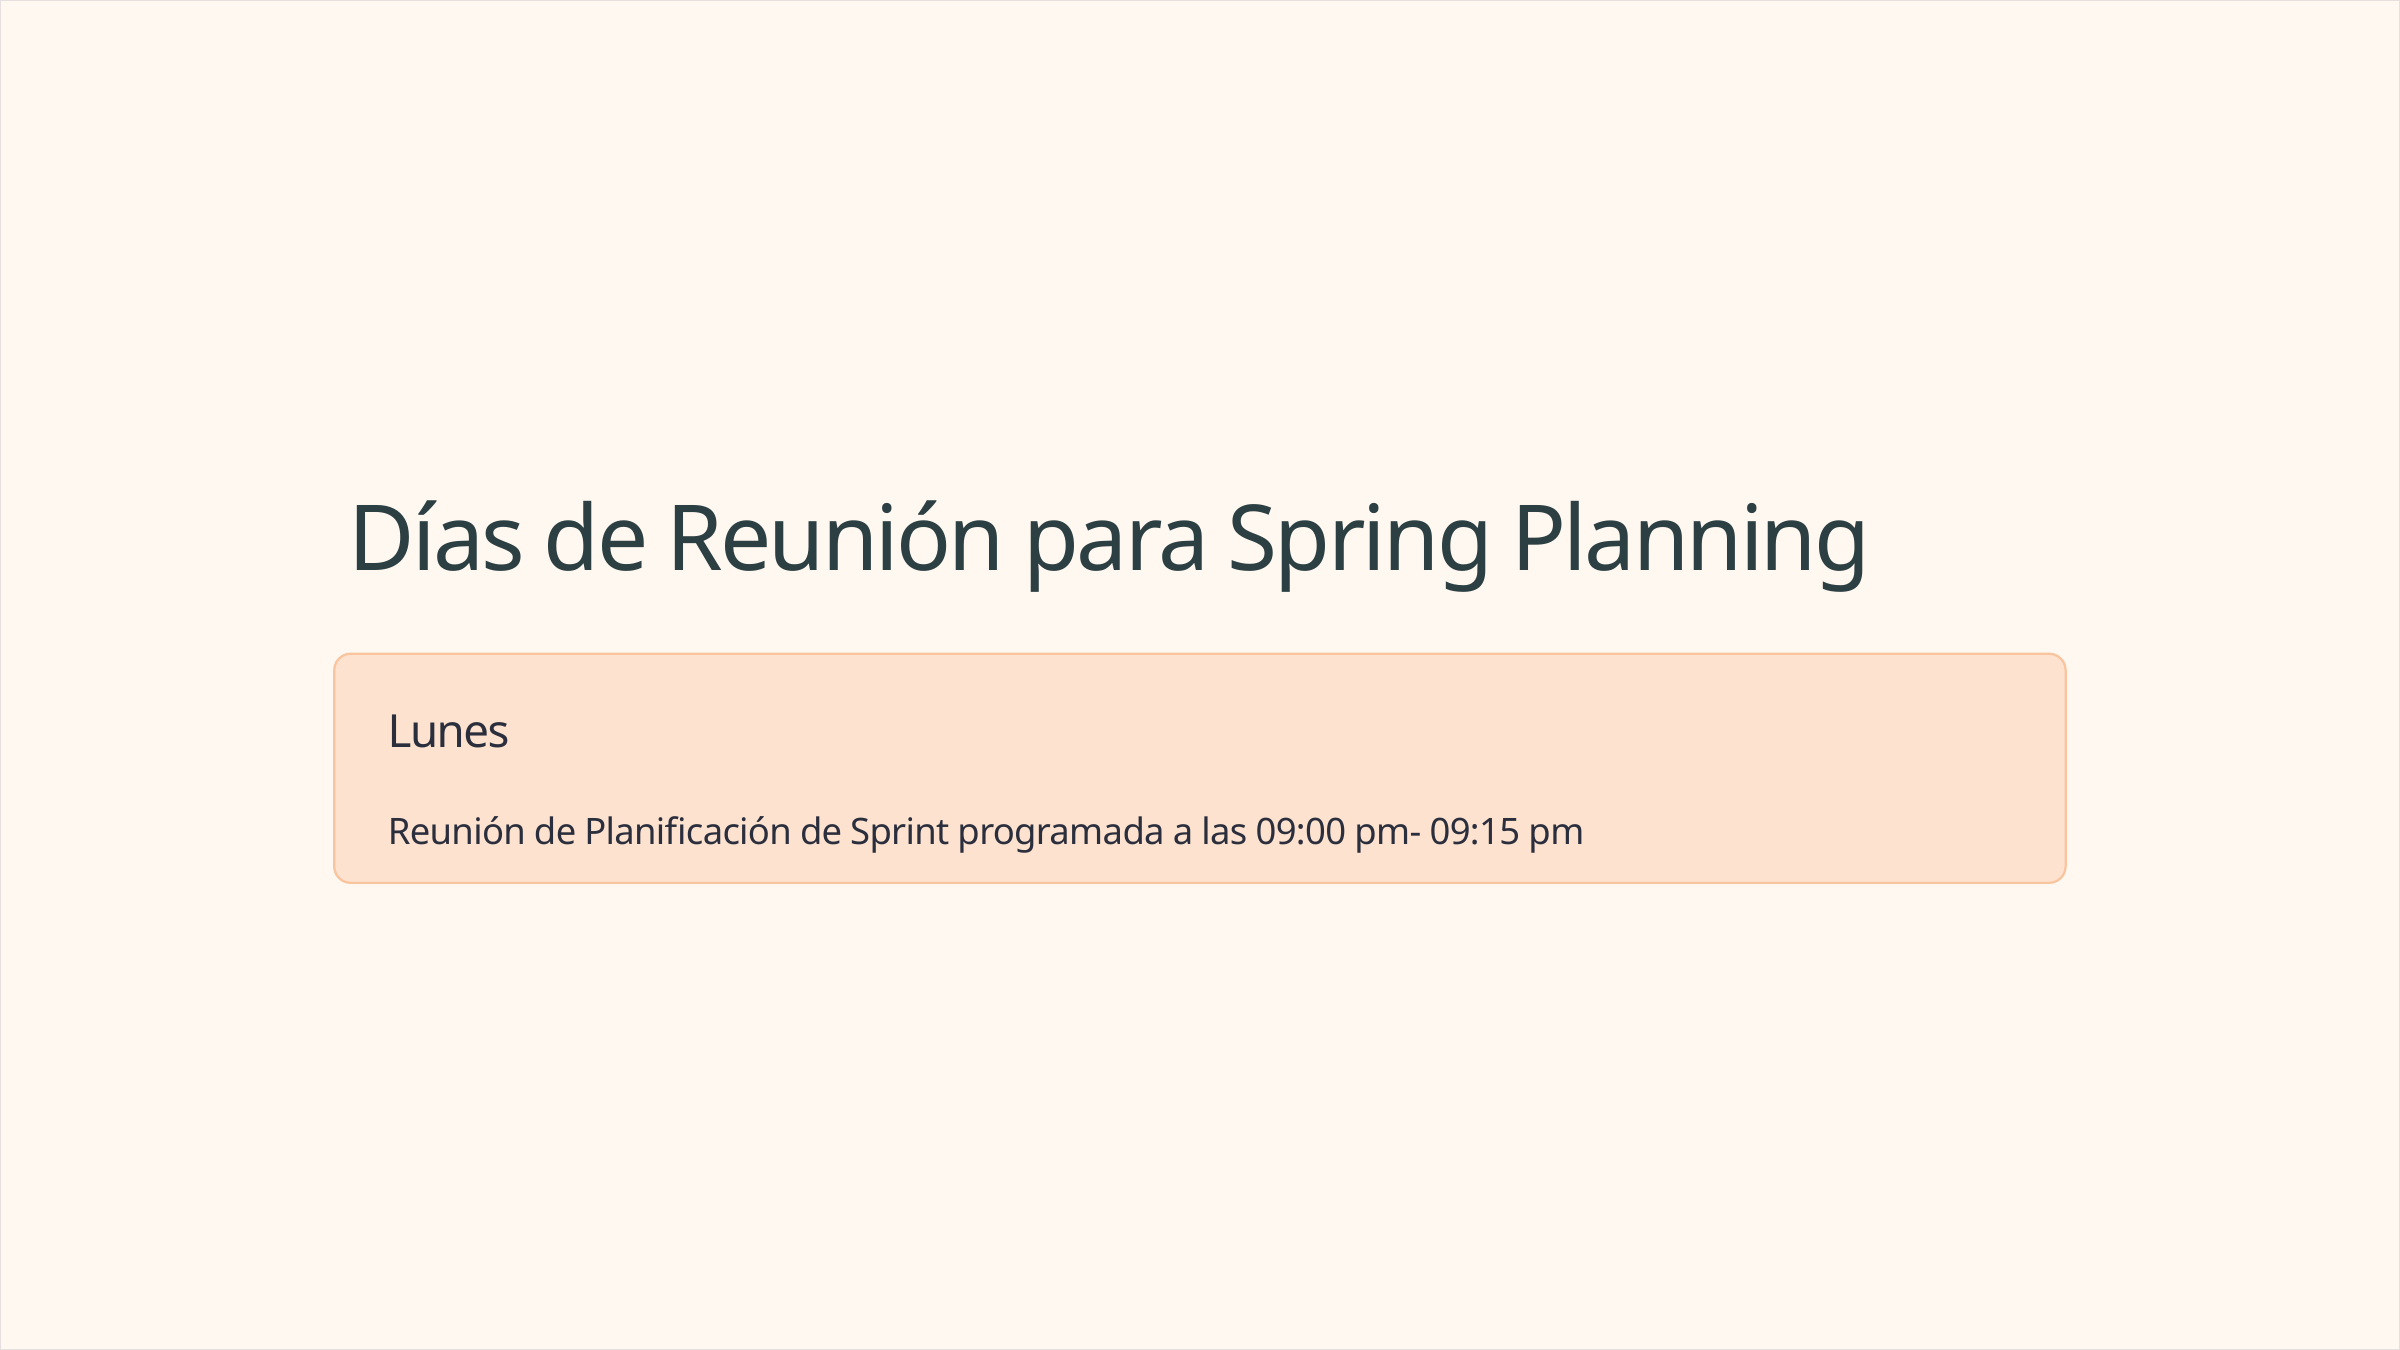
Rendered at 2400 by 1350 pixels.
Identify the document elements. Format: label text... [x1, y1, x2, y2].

text_box Reunión de Planificación de Sprint programada a las 09:00 pm- 09:15 pm [373, 785, 2027, 845]
text_box [0, 0, 2400, 1350]
text_box Lunes [372, 692, 738, 750]
text_box Días de Reunión para Spring Planning [334, 467, 1829, 581]
text_box [334, 653, 2066, 883]
